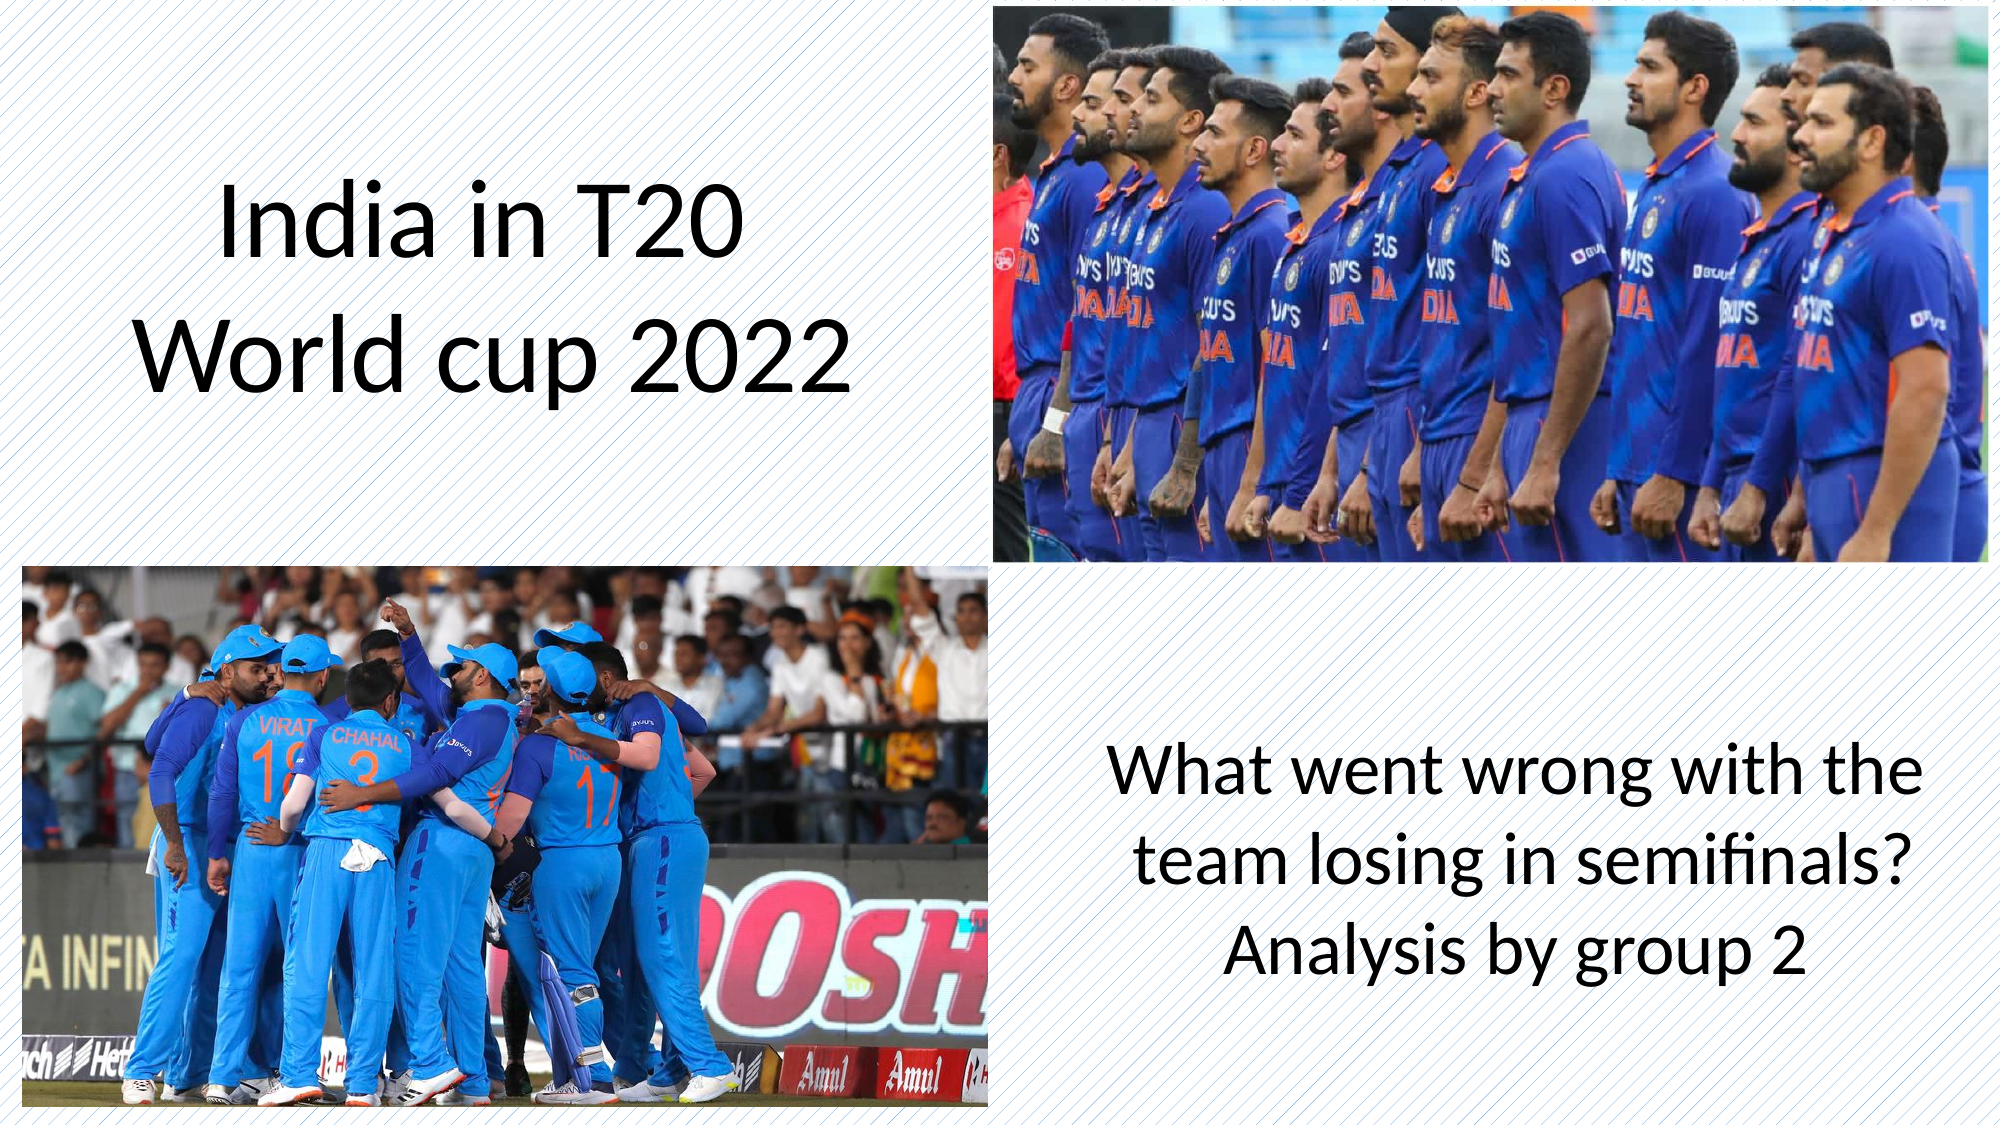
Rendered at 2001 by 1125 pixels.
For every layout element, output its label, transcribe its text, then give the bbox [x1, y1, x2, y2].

picture [22, 1, 1993, 1107]
text_box India in T20 World cup 2022 [116, 137, 870, 423]
text_box What went wrong with the team losing in semifinals? Analysis by group 2 [1091, 712, 1958, 998]
